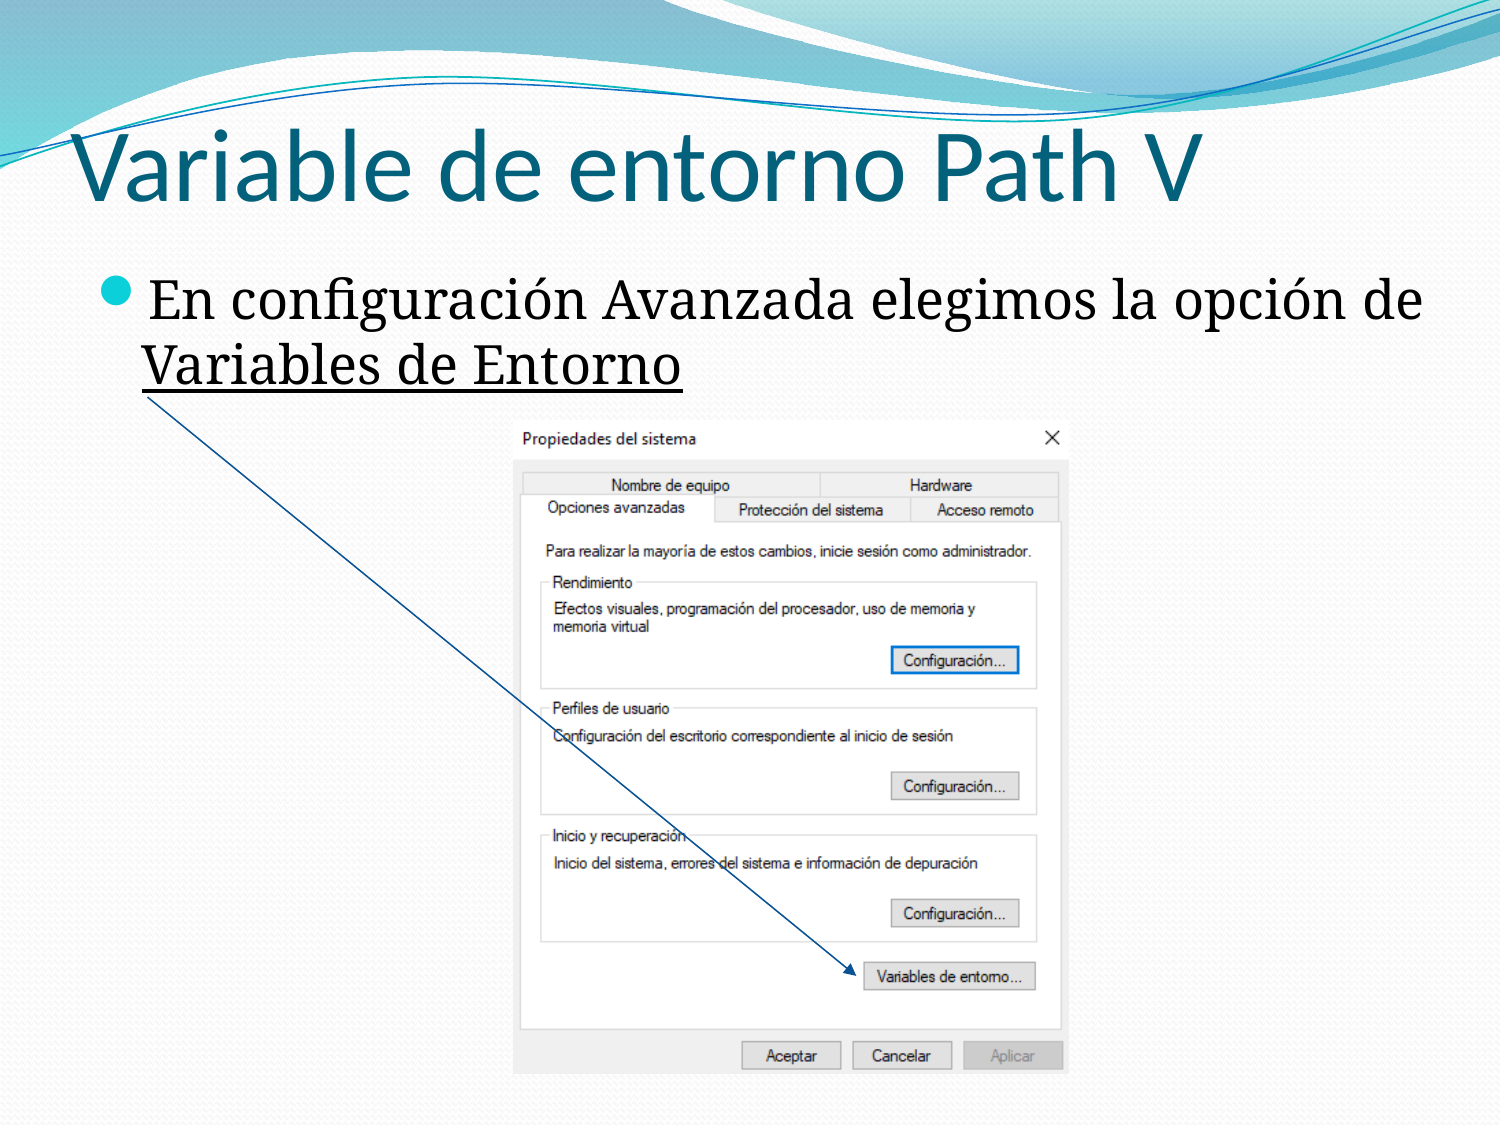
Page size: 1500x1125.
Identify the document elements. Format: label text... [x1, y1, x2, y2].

list En configuración Avanzada elegimos la opción de Variables de Entorno [82, 257, 1442, 469]
title Variable de entorno Path V [70, 35, 1421, 223]
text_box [147, 396, 857, 977]
picture [513, 420, 1069, 1074]
